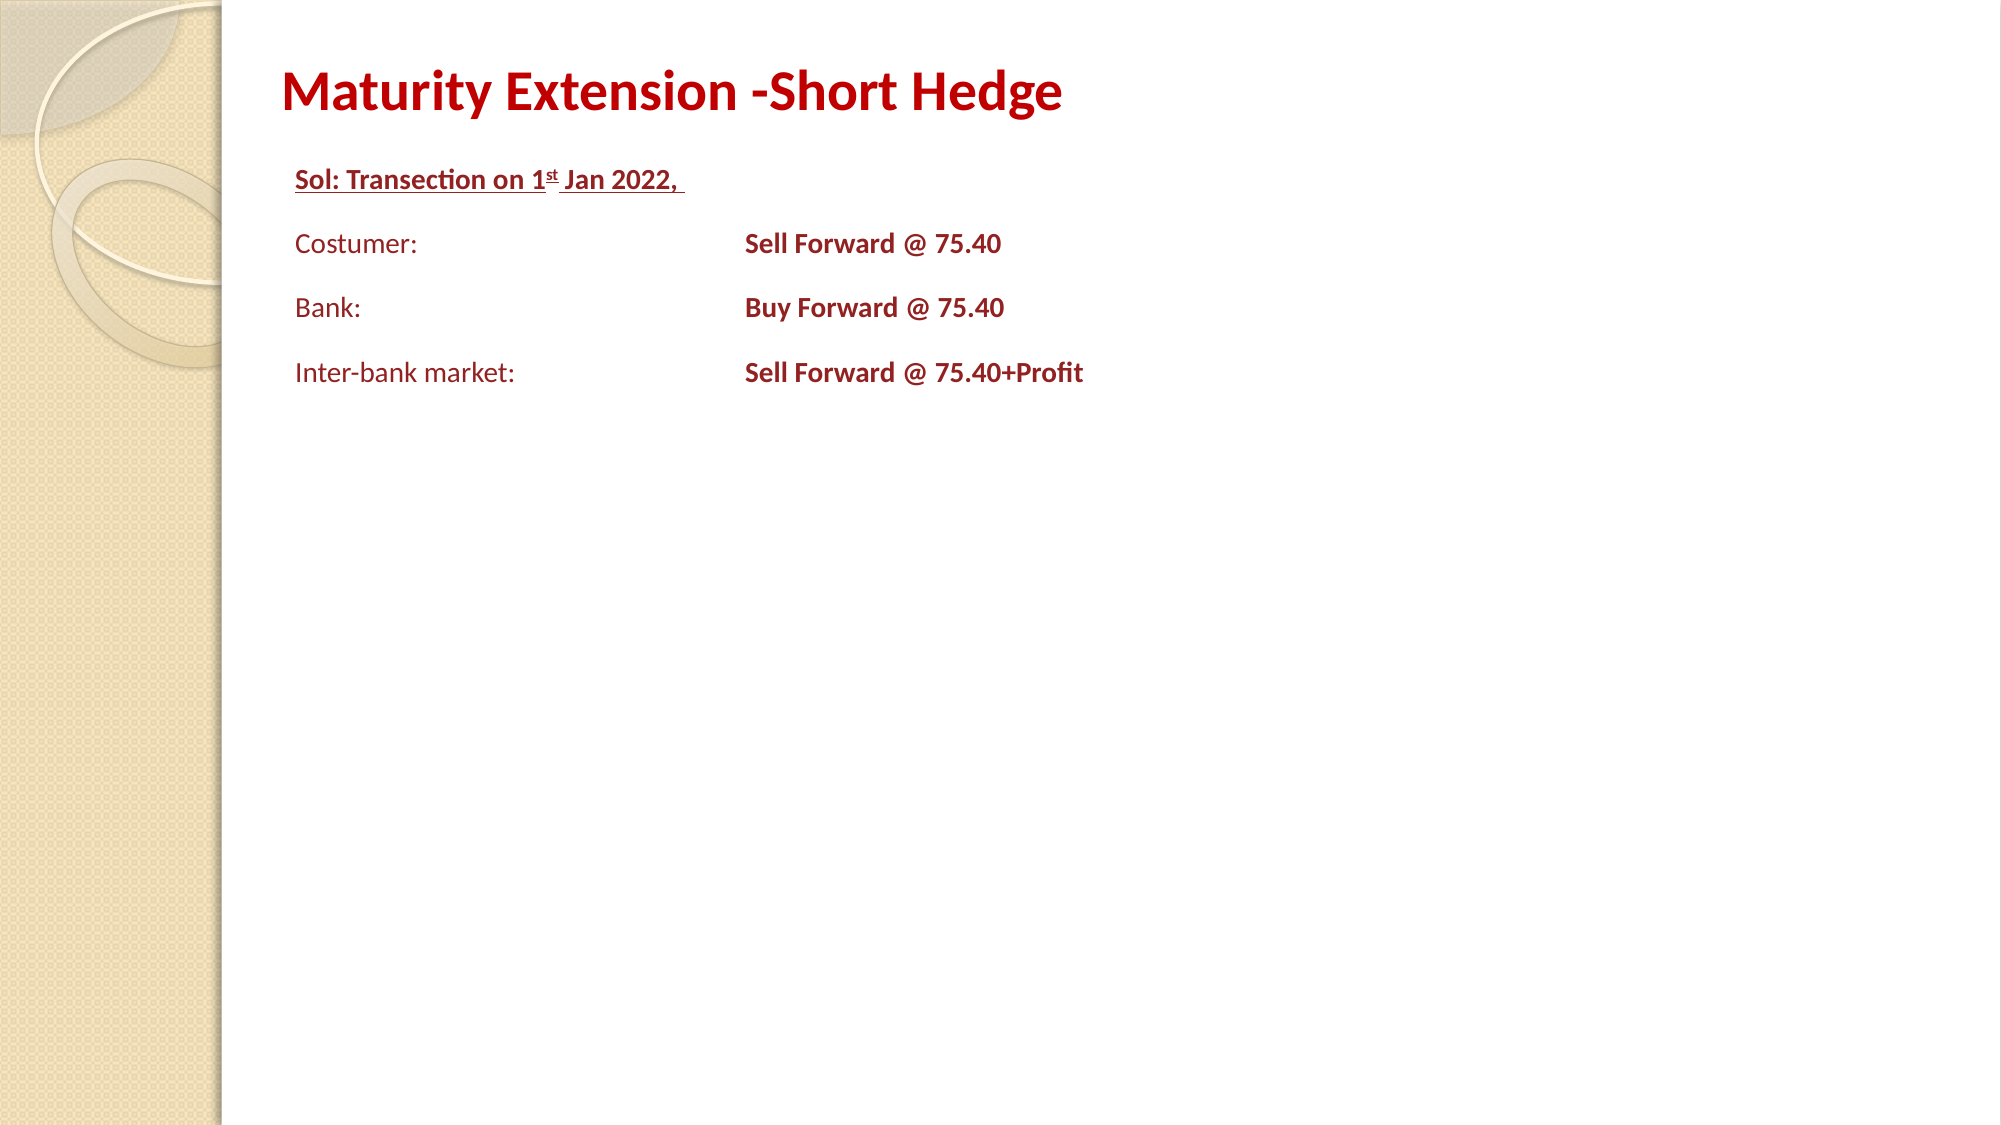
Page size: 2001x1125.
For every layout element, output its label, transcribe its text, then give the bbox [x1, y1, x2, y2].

title Maturity Extension -Short Hedge [266, 45, 1967, 130]
list Sol: Transection on 1st Jan 2022, Costumer: Sell Forward @ 75.40 Bank: Buy Forward @ 75.40 Inter-bank market: Sell Forward @ 75.40+Profit [266, 152, 1967, 1101]
